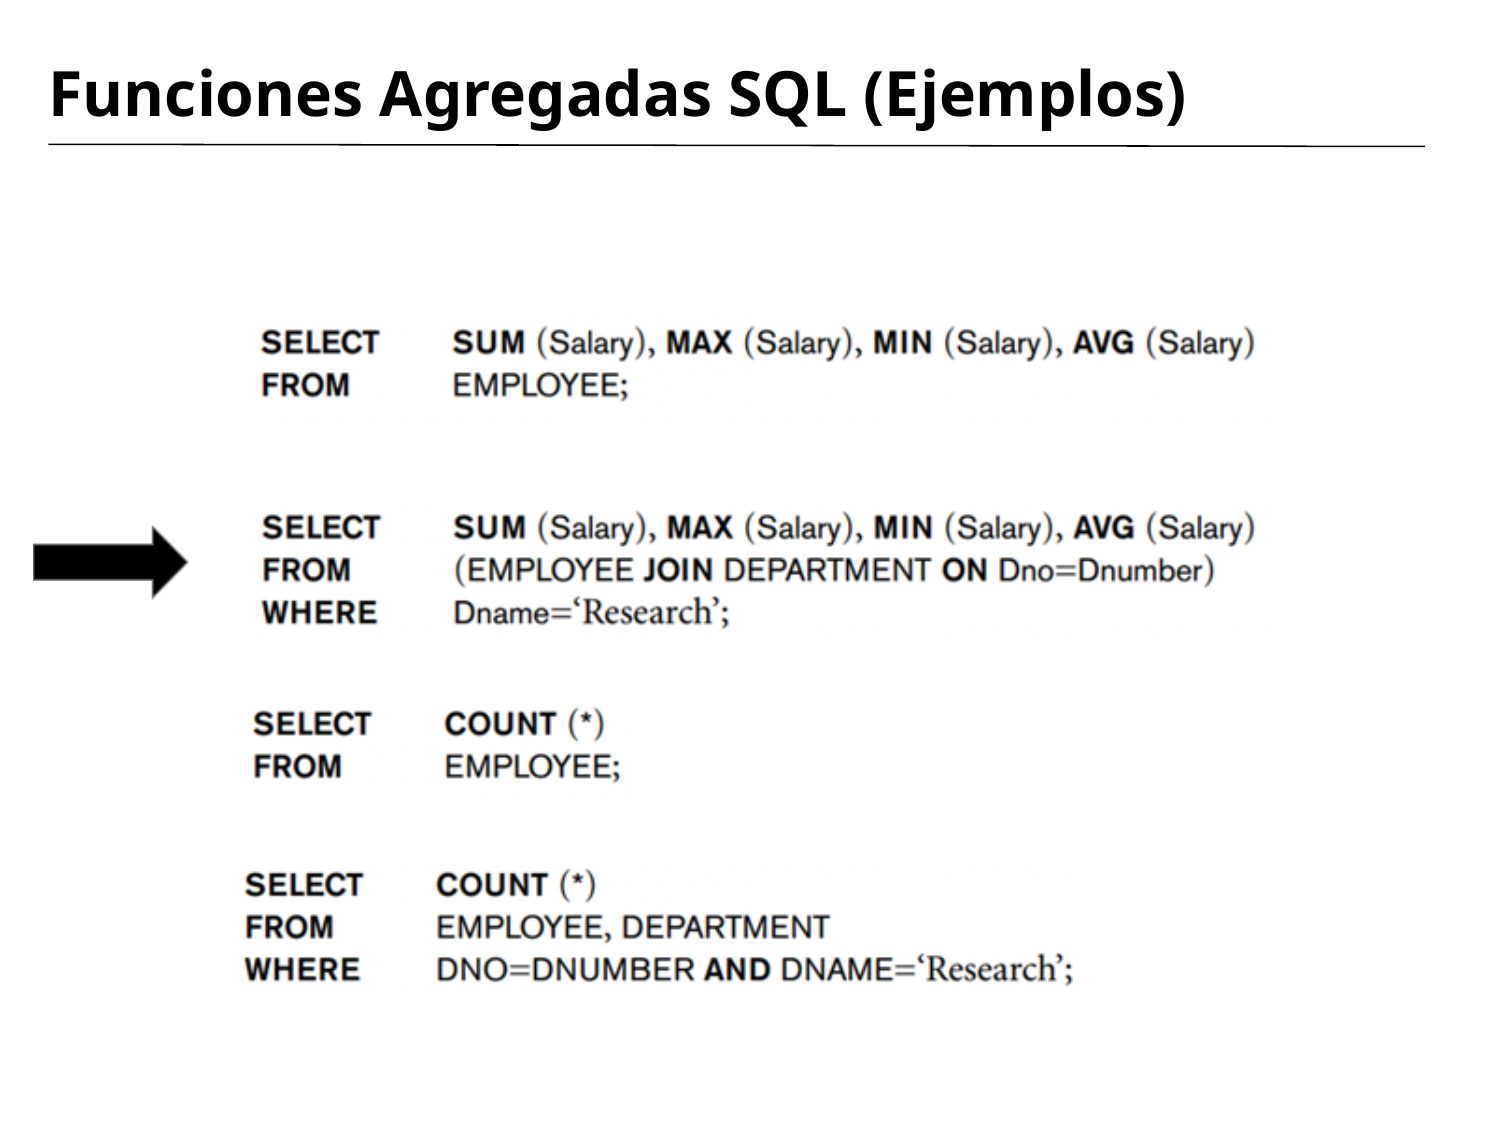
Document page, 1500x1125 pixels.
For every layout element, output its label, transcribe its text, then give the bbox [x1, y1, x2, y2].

picture [238, 291, 1284, 1012]
picture [33, 525, 190, 600]
title Funciones Agregadas SQL (Ejemplos) [33, 32, 1384, 145]
